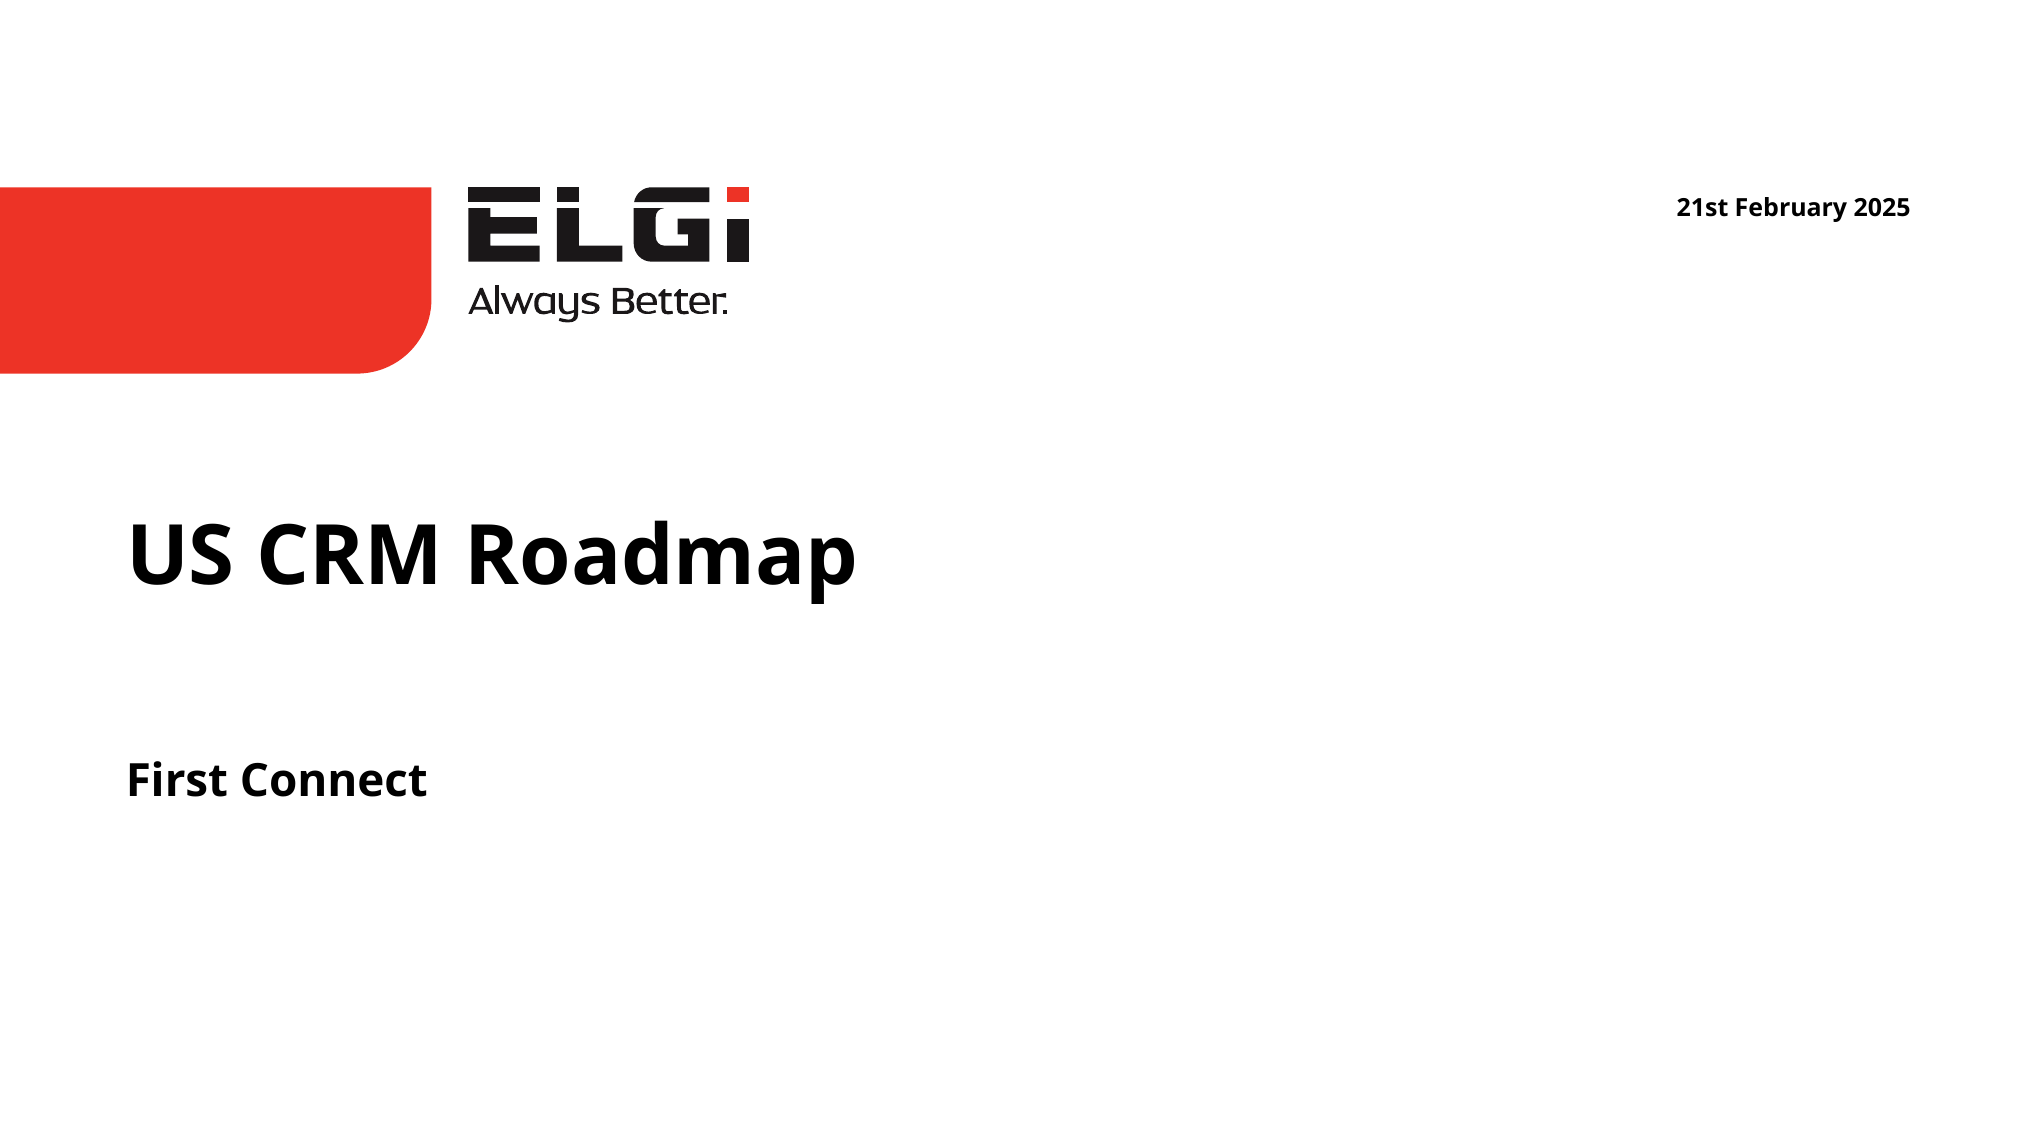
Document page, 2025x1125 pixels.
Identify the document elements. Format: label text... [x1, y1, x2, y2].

list First Connect [111, 749, 1926, 827]
list 21st February 2025 [1311, 183, 1926, 240]
list US CRM Roadmap [111, 500, 1926, 713]
